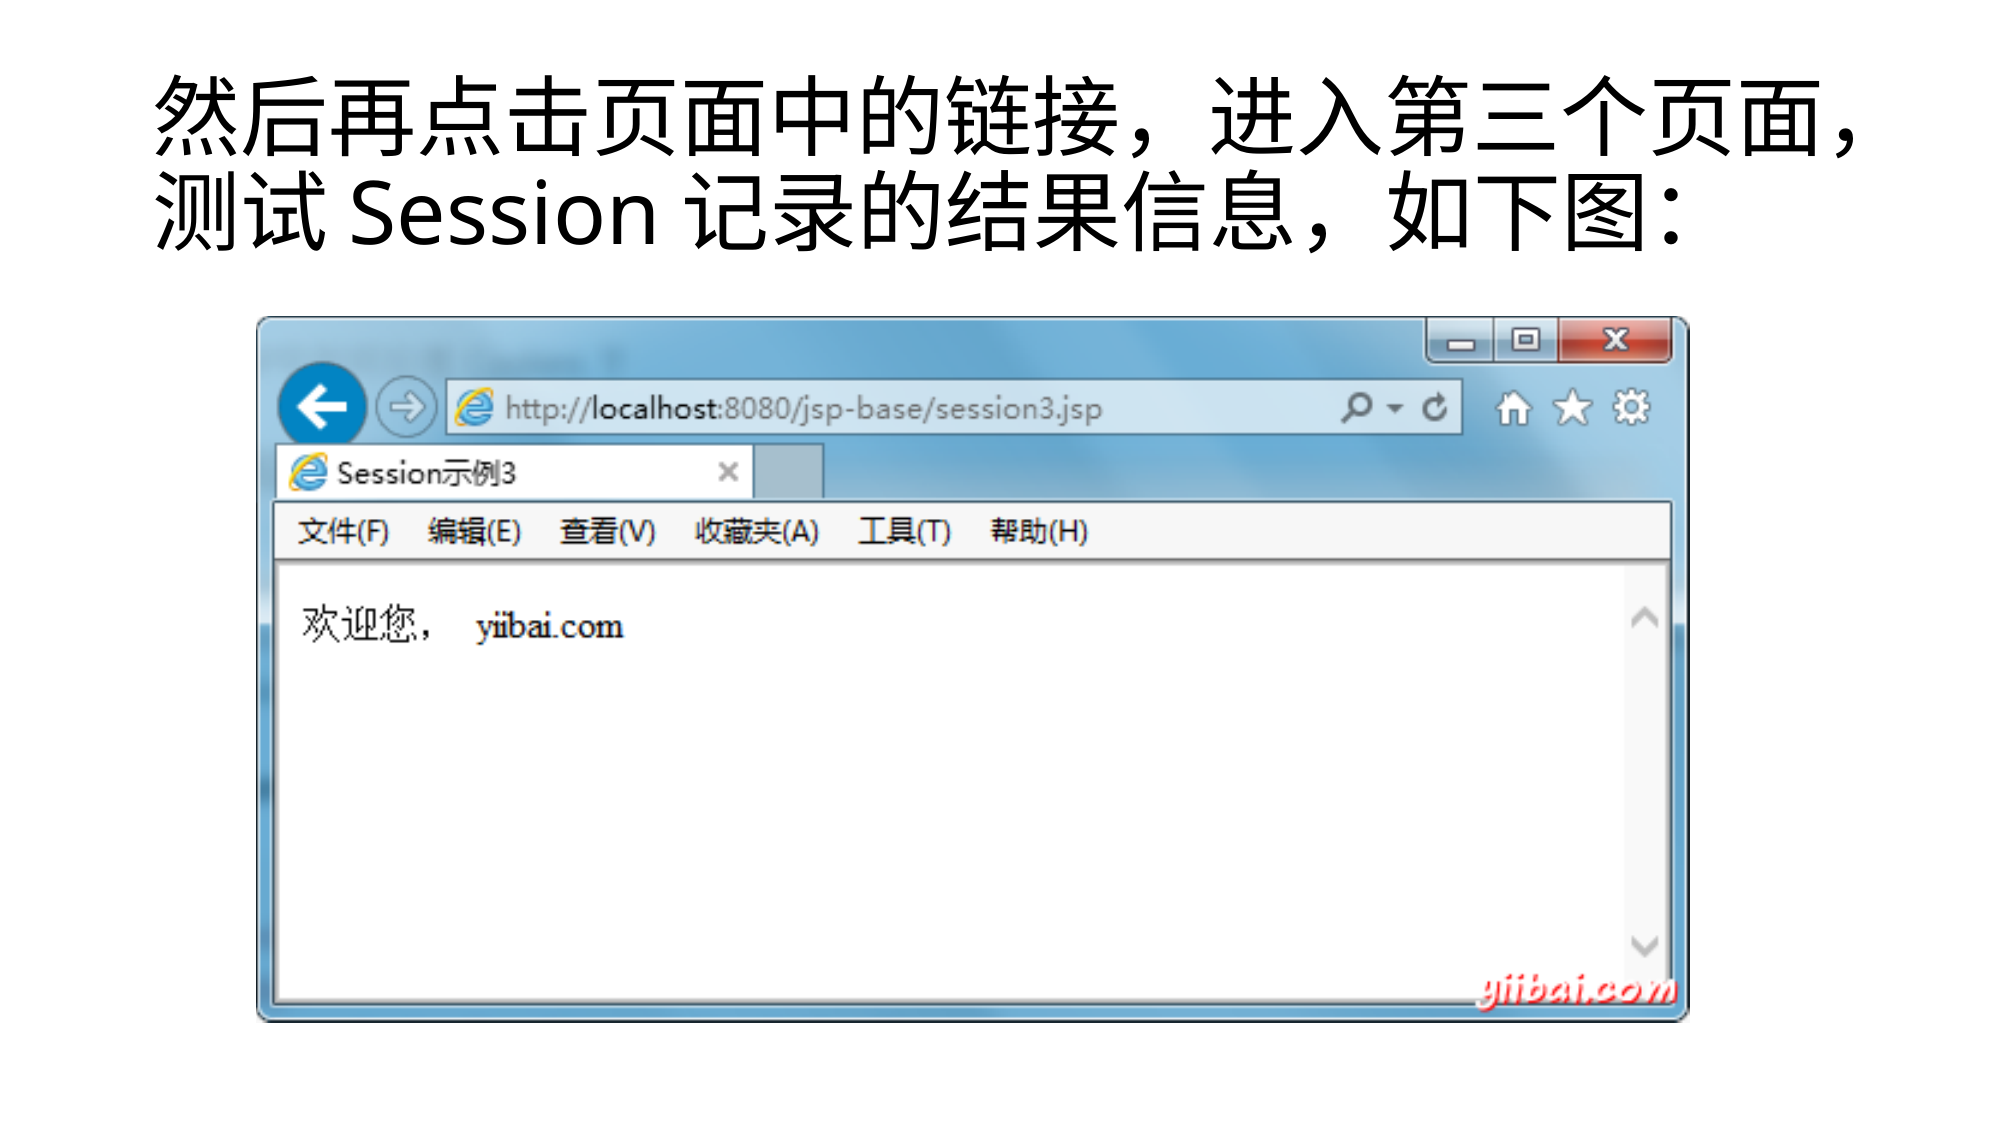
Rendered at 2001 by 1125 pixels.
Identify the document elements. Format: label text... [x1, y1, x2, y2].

title 然后再点击页面中的链接，进入第三个页面，测试Session记录的结果信息，如下图： [137, 59, 1863, 278]
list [256, 316, 1690, 1023]
